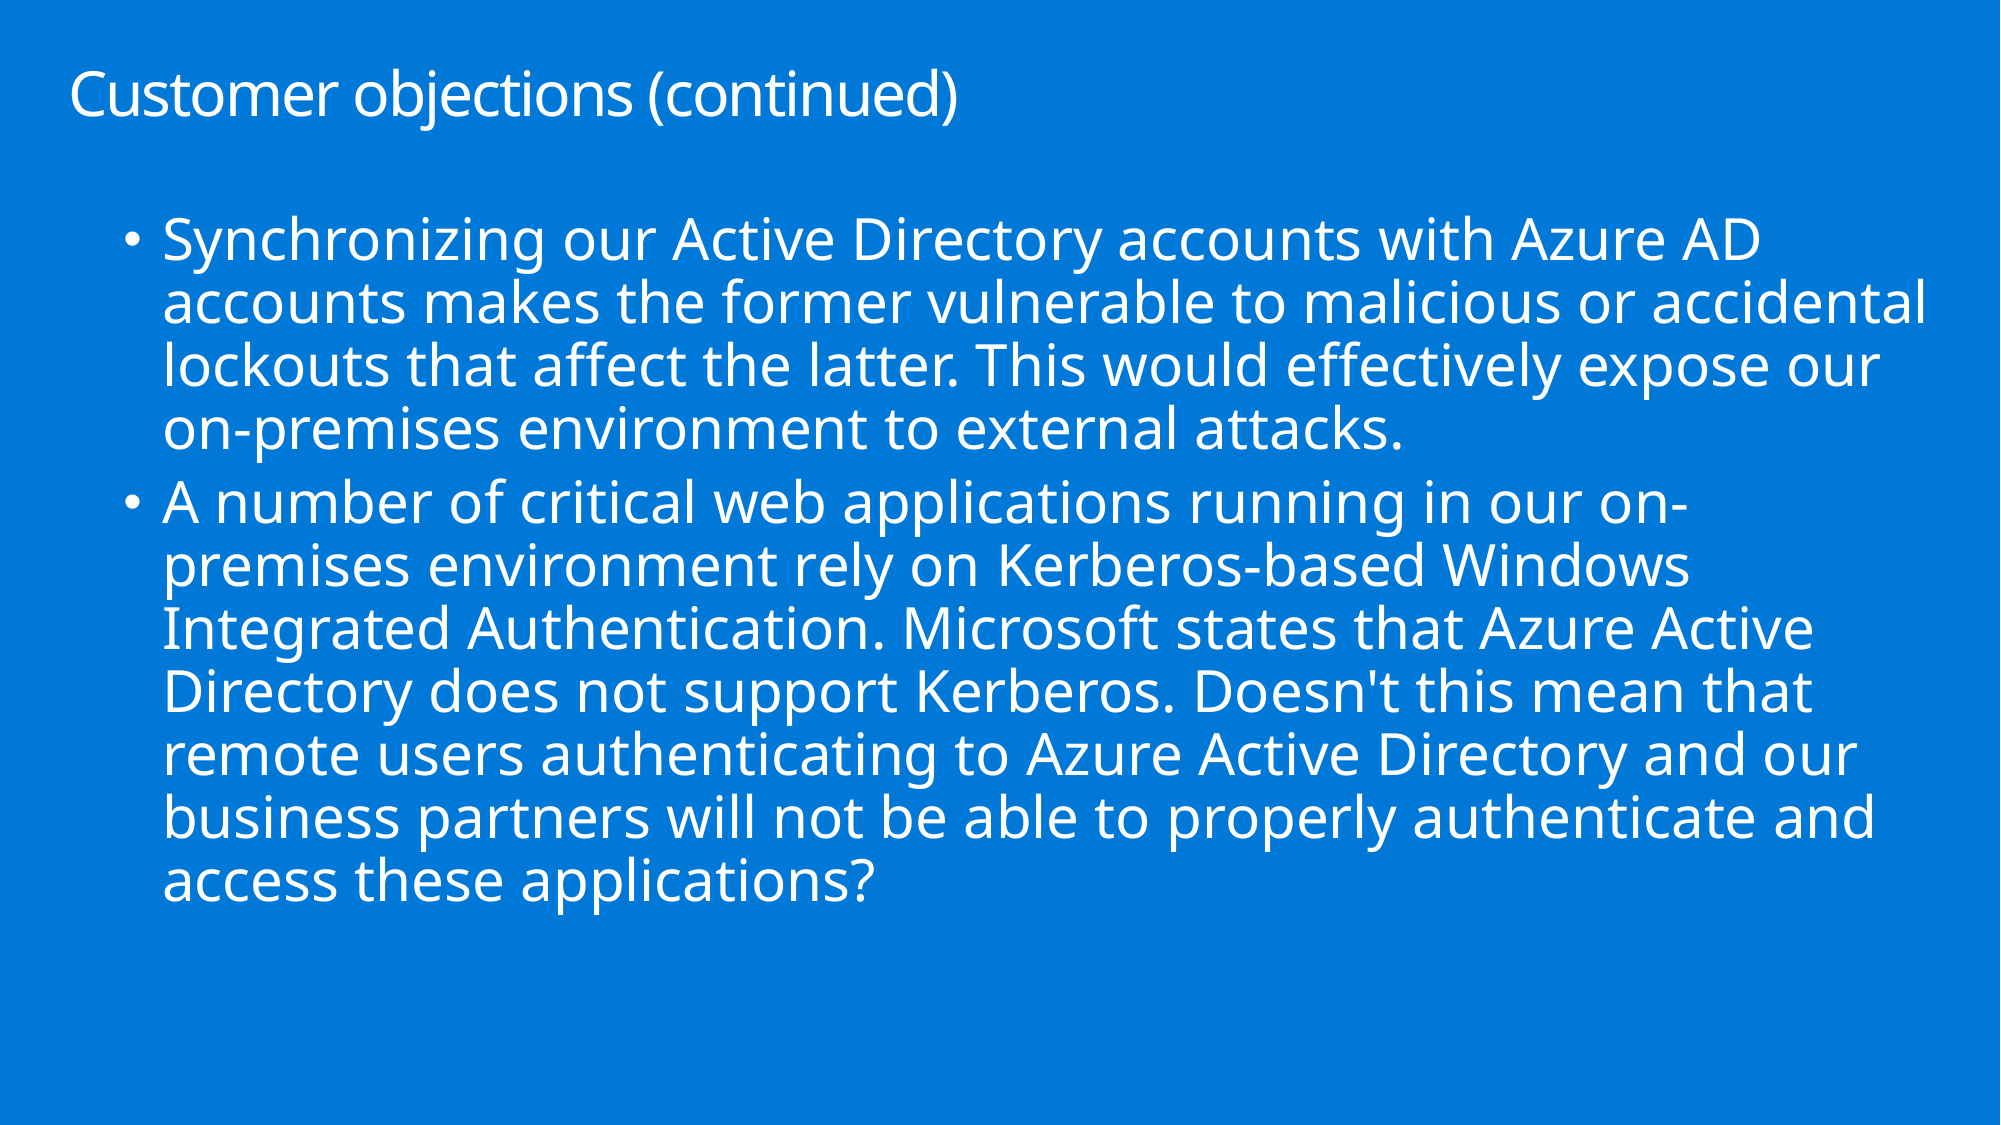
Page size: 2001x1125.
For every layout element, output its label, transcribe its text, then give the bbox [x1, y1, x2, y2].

title Customer objections (continued) [44, 47, 1957, 196]
list Synchronizing our Active Directory accounts with Azure AD accounts makes the former vulnerable to malicious or accidental lockouts that affect the latter. This would effectively expose our on-premises environment to external attacks. A number of critical web applications running in our on-premises environment rely on Kerberos-based Windows Integrated Authentication. Microsoft states that Azure Active Directory does not support Kerberos. Doesn't this mean that remote users authenticating to Azure Active Directory and our business partners will not be able to properly authenticate and access these applications? [44, 196, 1956, 1053]
